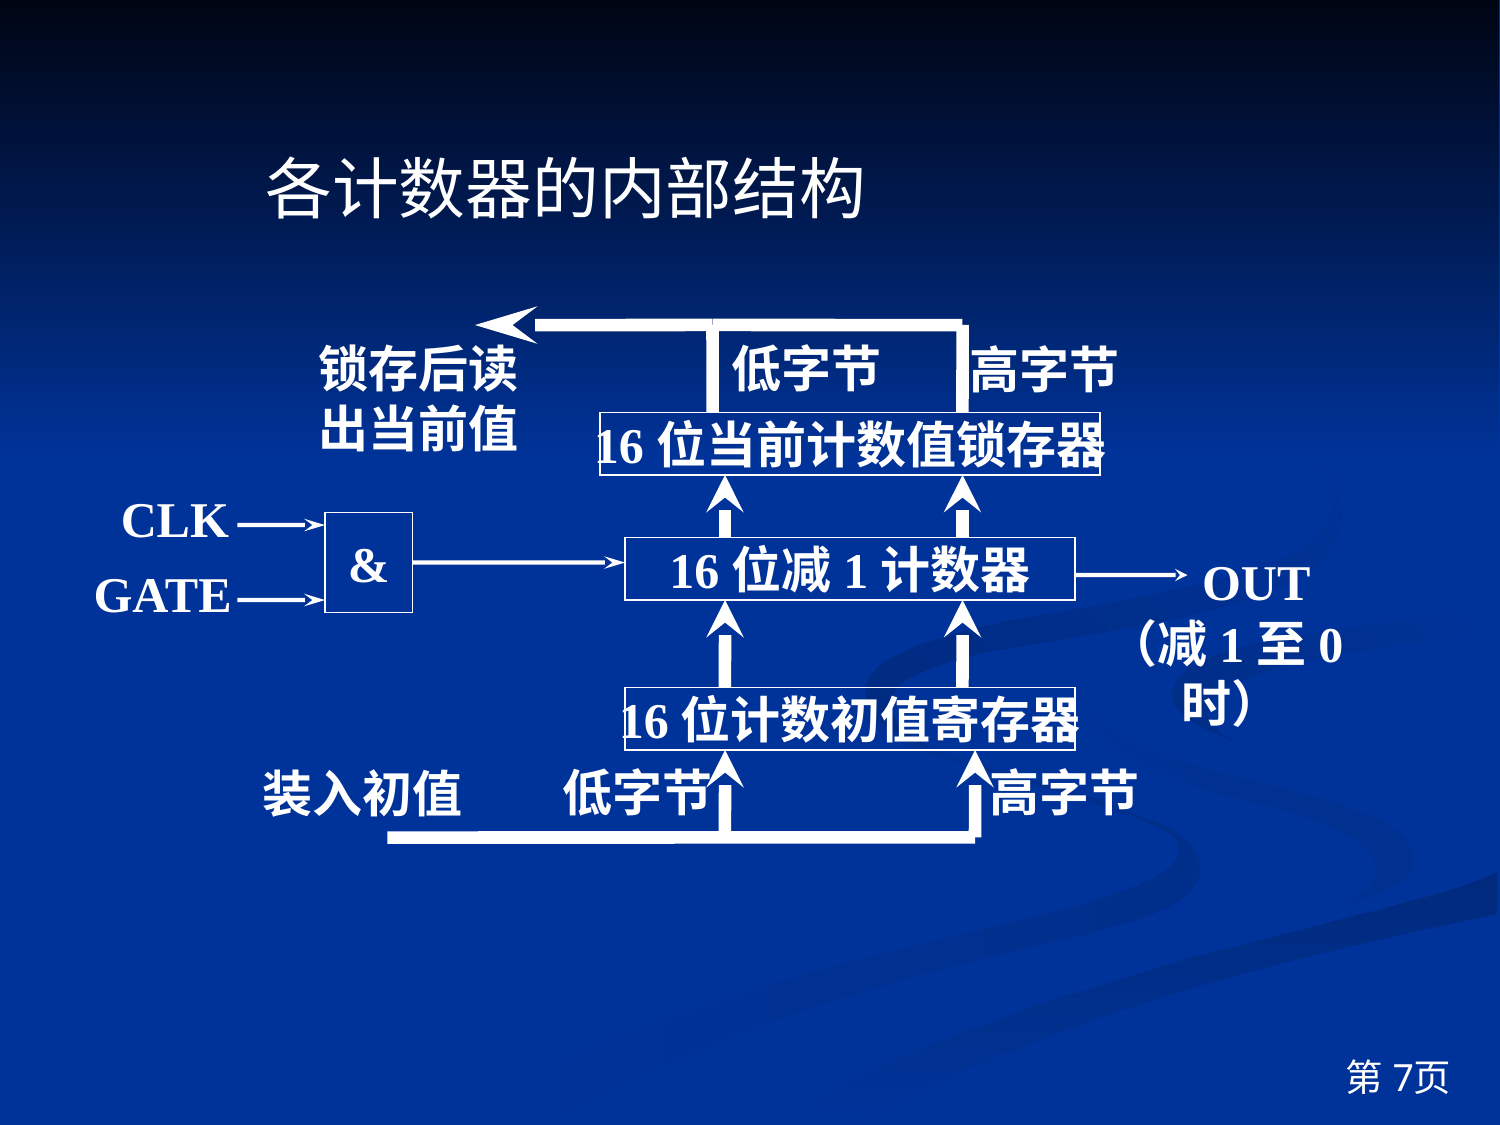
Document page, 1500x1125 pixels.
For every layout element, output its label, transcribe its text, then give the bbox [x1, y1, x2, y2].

title 各计数器的内部结构 [250, 131, 1200, 242]
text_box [599, 466, 1101, 748]
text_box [87, 487, 594, 623]
text_box 第7页 [1104, 1046, 1467, 1103]
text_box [199, 749, 1142, 838]
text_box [1074, 549, 1363, 674]
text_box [299, 324, 1127, 458]
